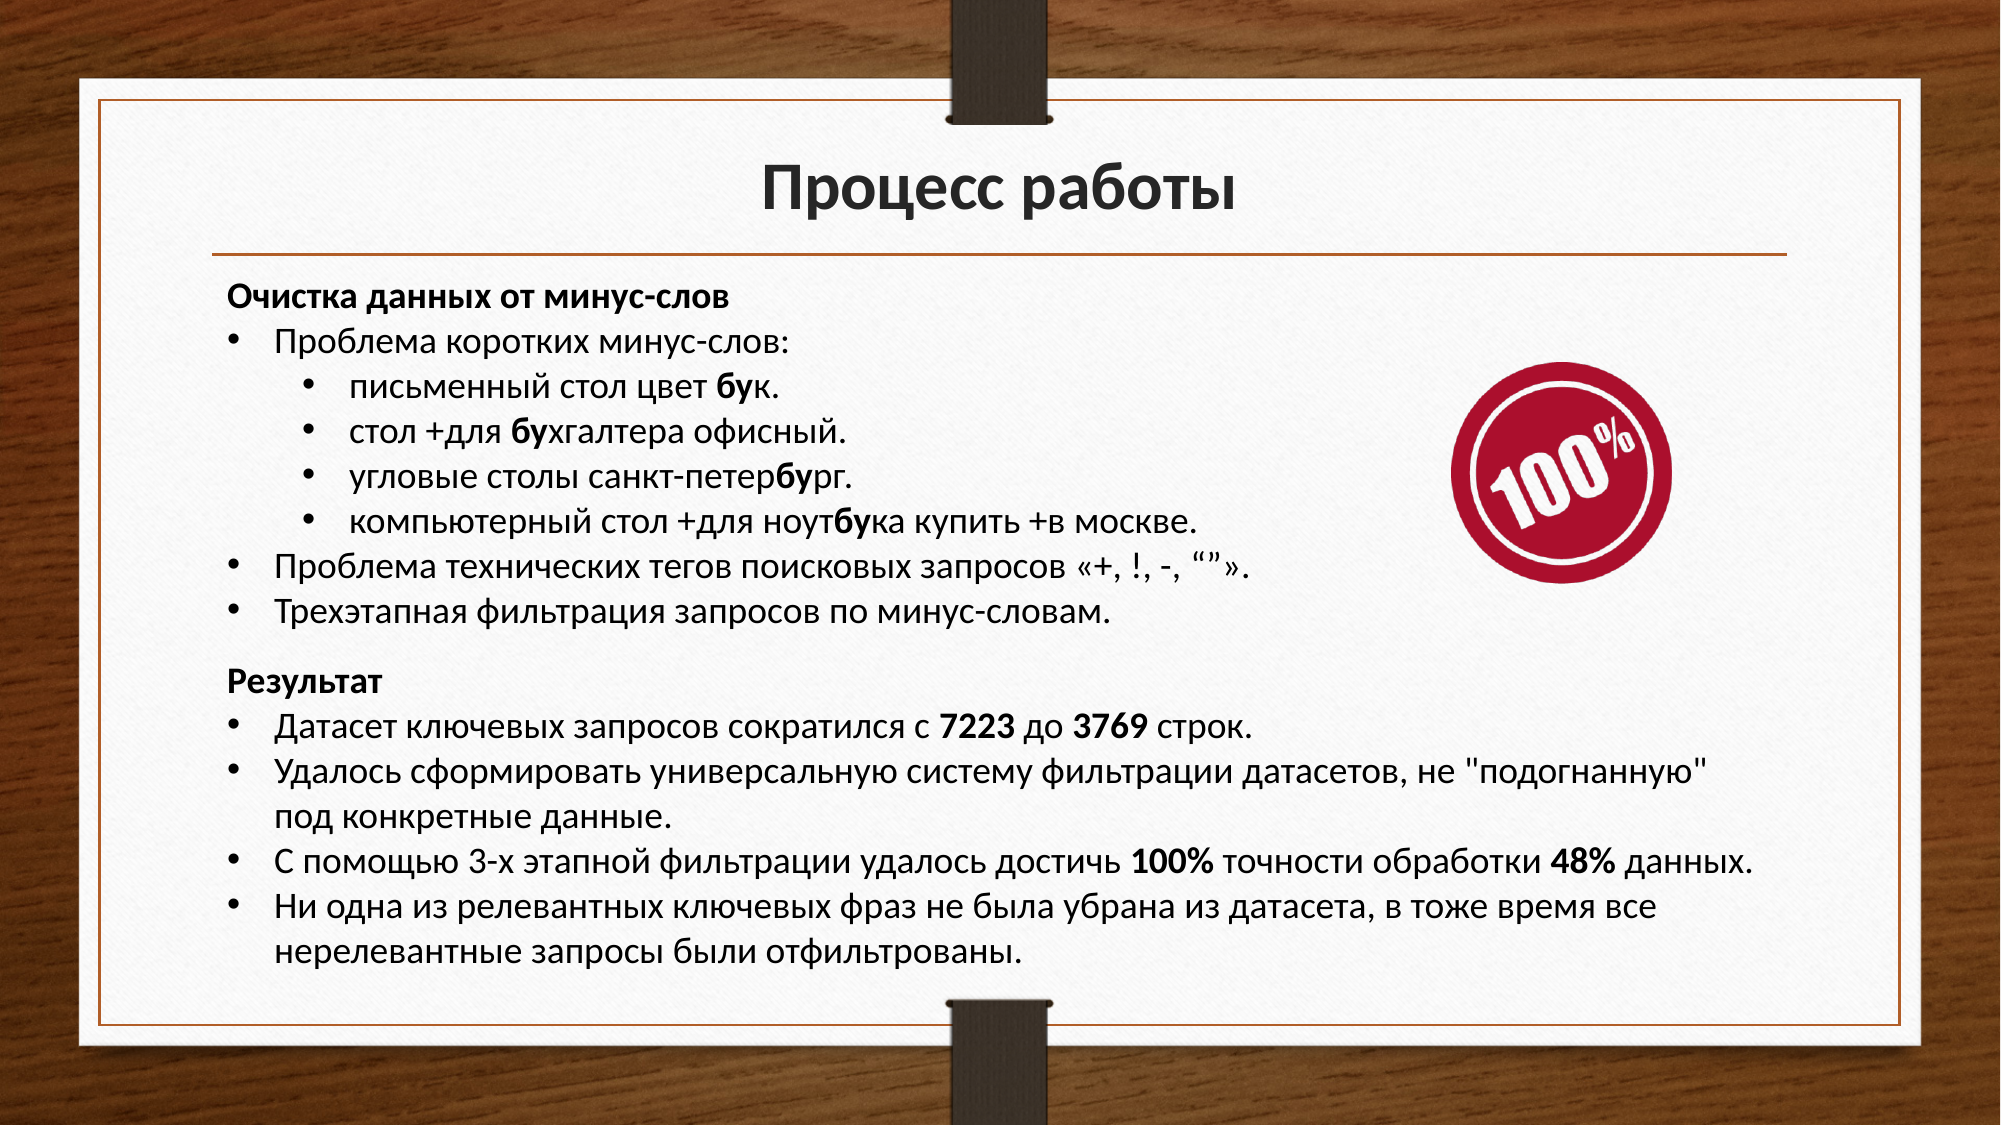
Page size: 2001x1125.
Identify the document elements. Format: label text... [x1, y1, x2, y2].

picture [101, 0, 2001, 1125]
text_box Очистка данных от минус-слов Проблема коротких минус-слов: письменный стол цвет бук. стол +для бухгалтера офисный. угловые столы санкт-петербург. компьютерный стол +для ноутбука купить +в москве. Проблема технических тегов поисковых запросов «+, !, -, “”». Трехэтапная фильтрация запросов по минус-словам. Результат Датасет ключевых запросов сократился с 7223 до 3769 строк. Удалось сформировать универсальную систему фильтрации датасетов, не "подогнанную" под конкретные данные. С помощью 3-х этапной фильтрации удалось достичь 100% точности обработки 48% данных. Ни одна из релевантных ключевых фраз не была убрана из датасета, в тоже время все нерелевантные запросы были отфильтрованы. [212, 263, 1788, 979]
picture [0, 0, 948, 1125]
text_box Процесс работы [212, 134, 1788, 232]
